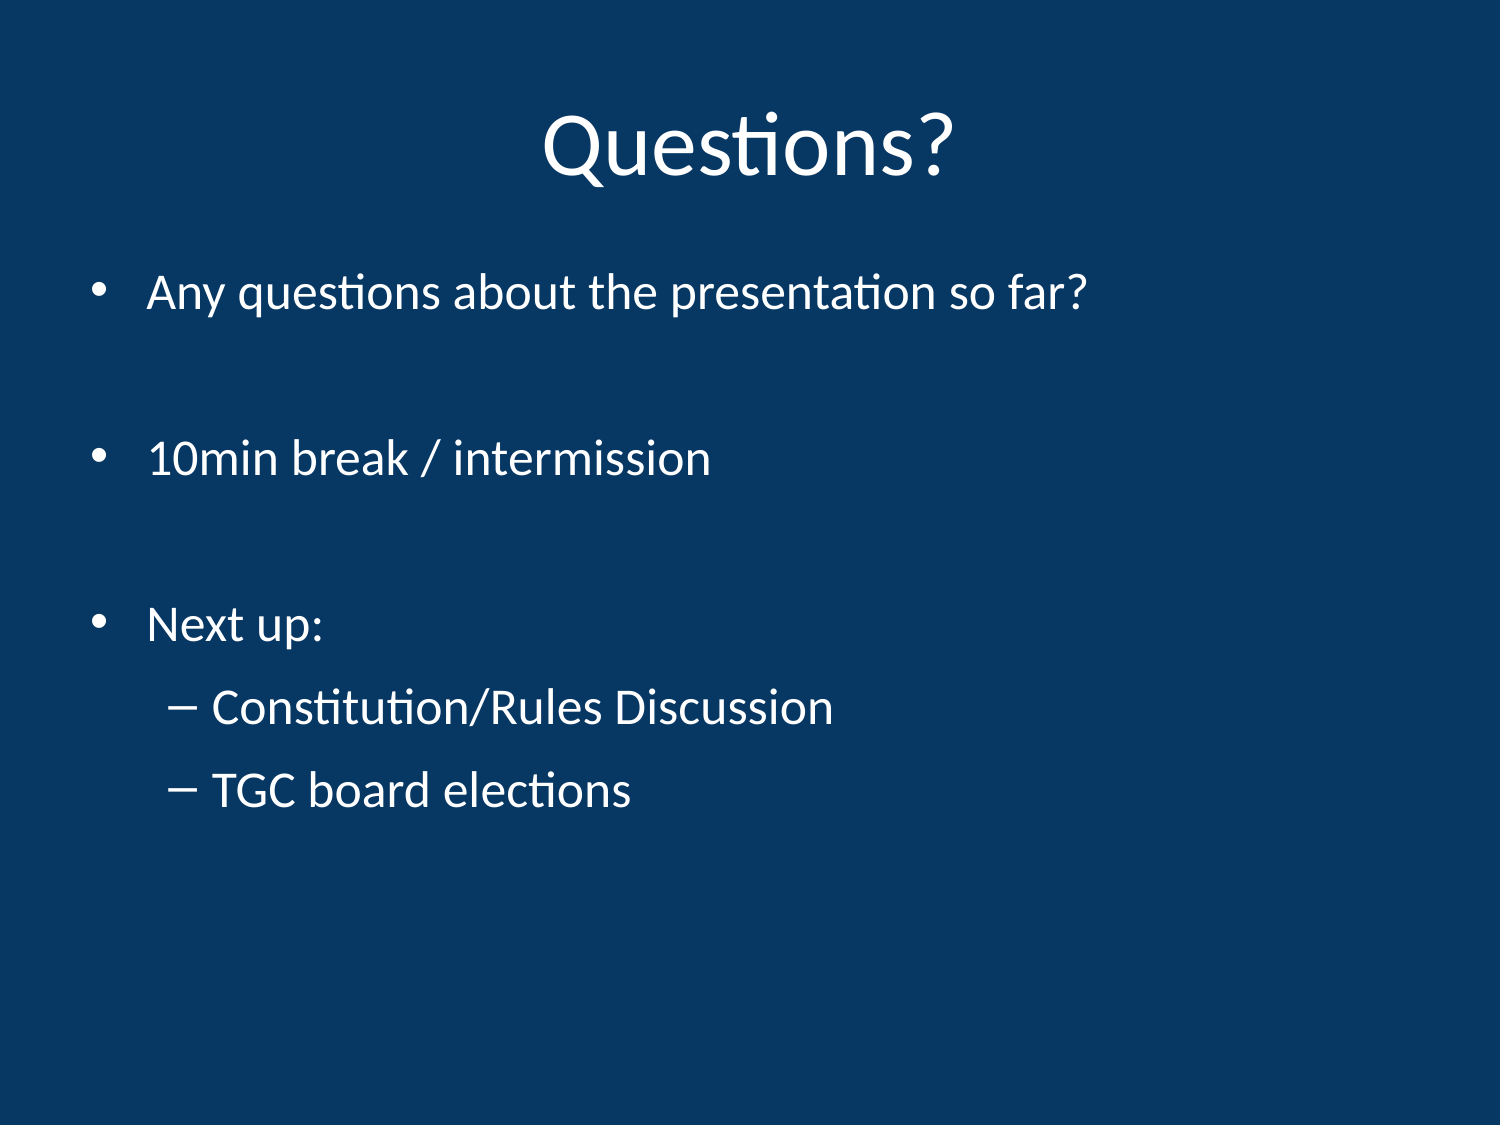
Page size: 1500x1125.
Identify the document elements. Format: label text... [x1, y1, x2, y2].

title Questions? [75, 45, 1425, 233]
list Any questions about the presentation so far? 10min break / intermission Next up: Constitution/Rules Discussion TGC board elections [75, 262, 1425, 1005]
